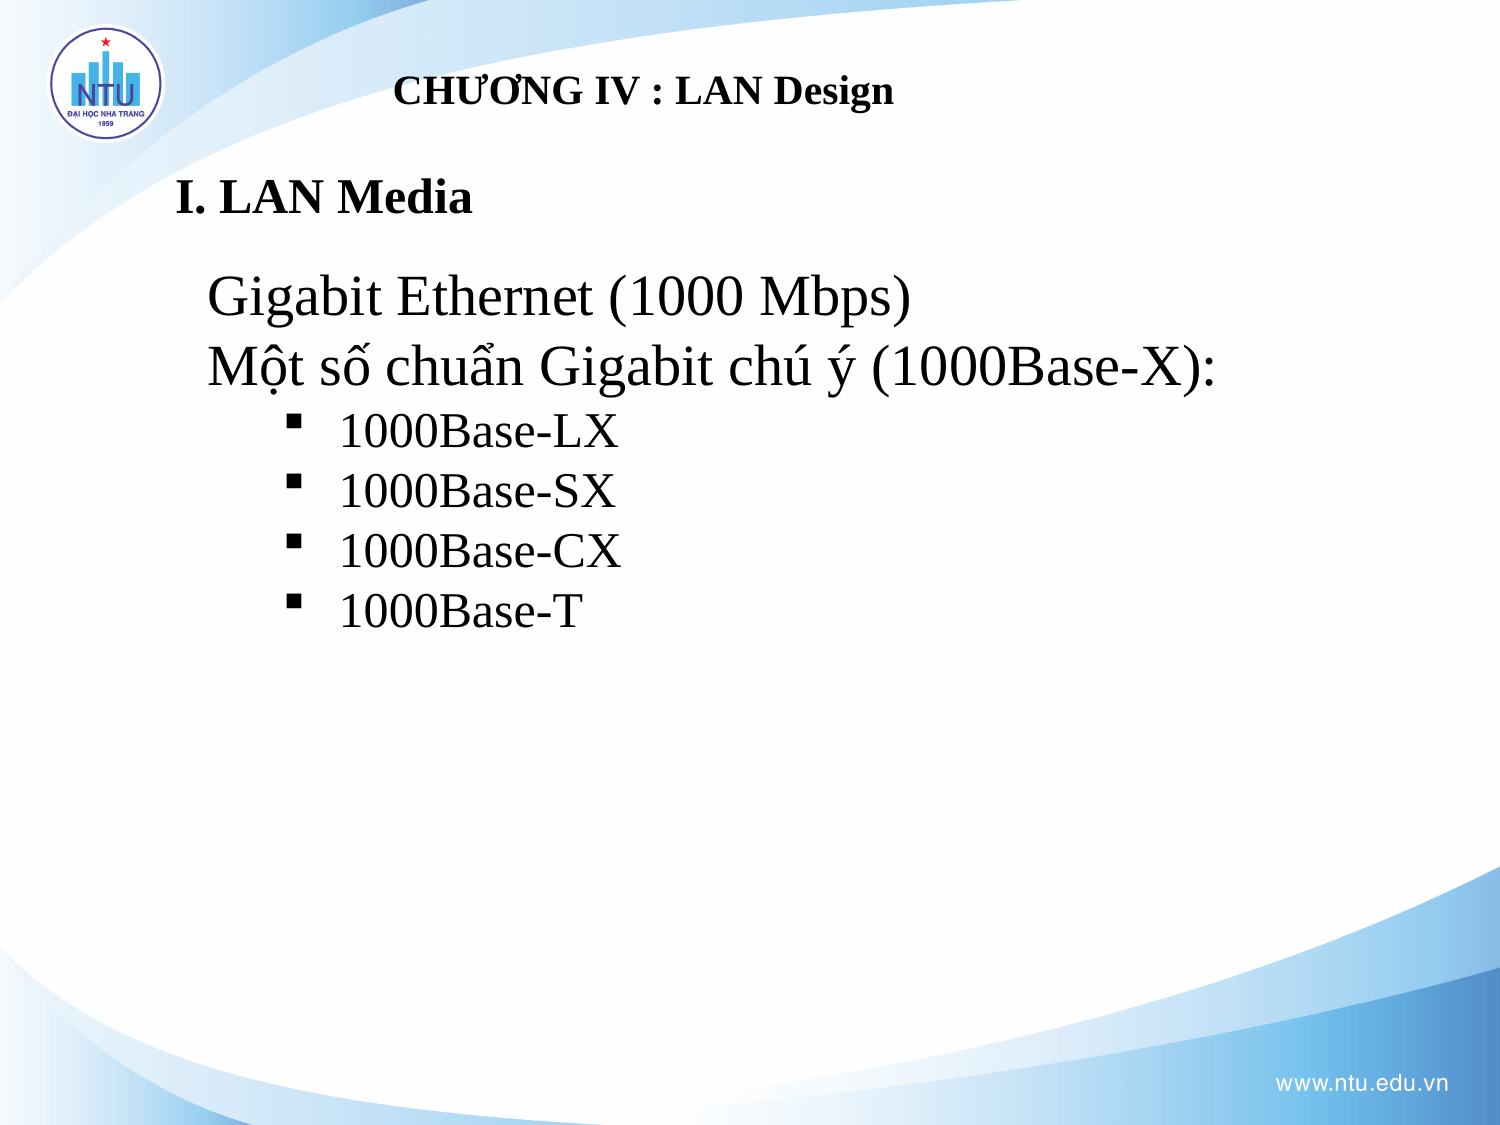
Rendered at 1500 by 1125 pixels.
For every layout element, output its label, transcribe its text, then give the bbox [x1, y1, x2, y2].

picture [0, 0, 1500, 1125]
title CHƯƠNG IV : LAN Design [187, 37, 1100, 138]
text_box I. LAN Media [160, 155, 1448, 231]
text_box Gigabit Ethernet (1000 Mbps) Một số chuẩn Gigabit chú ý (1000Base-X): 1000Base-LX 1000Base-SX 1000Base-CX 1000Base-T [192, 249, 1363, 825]
